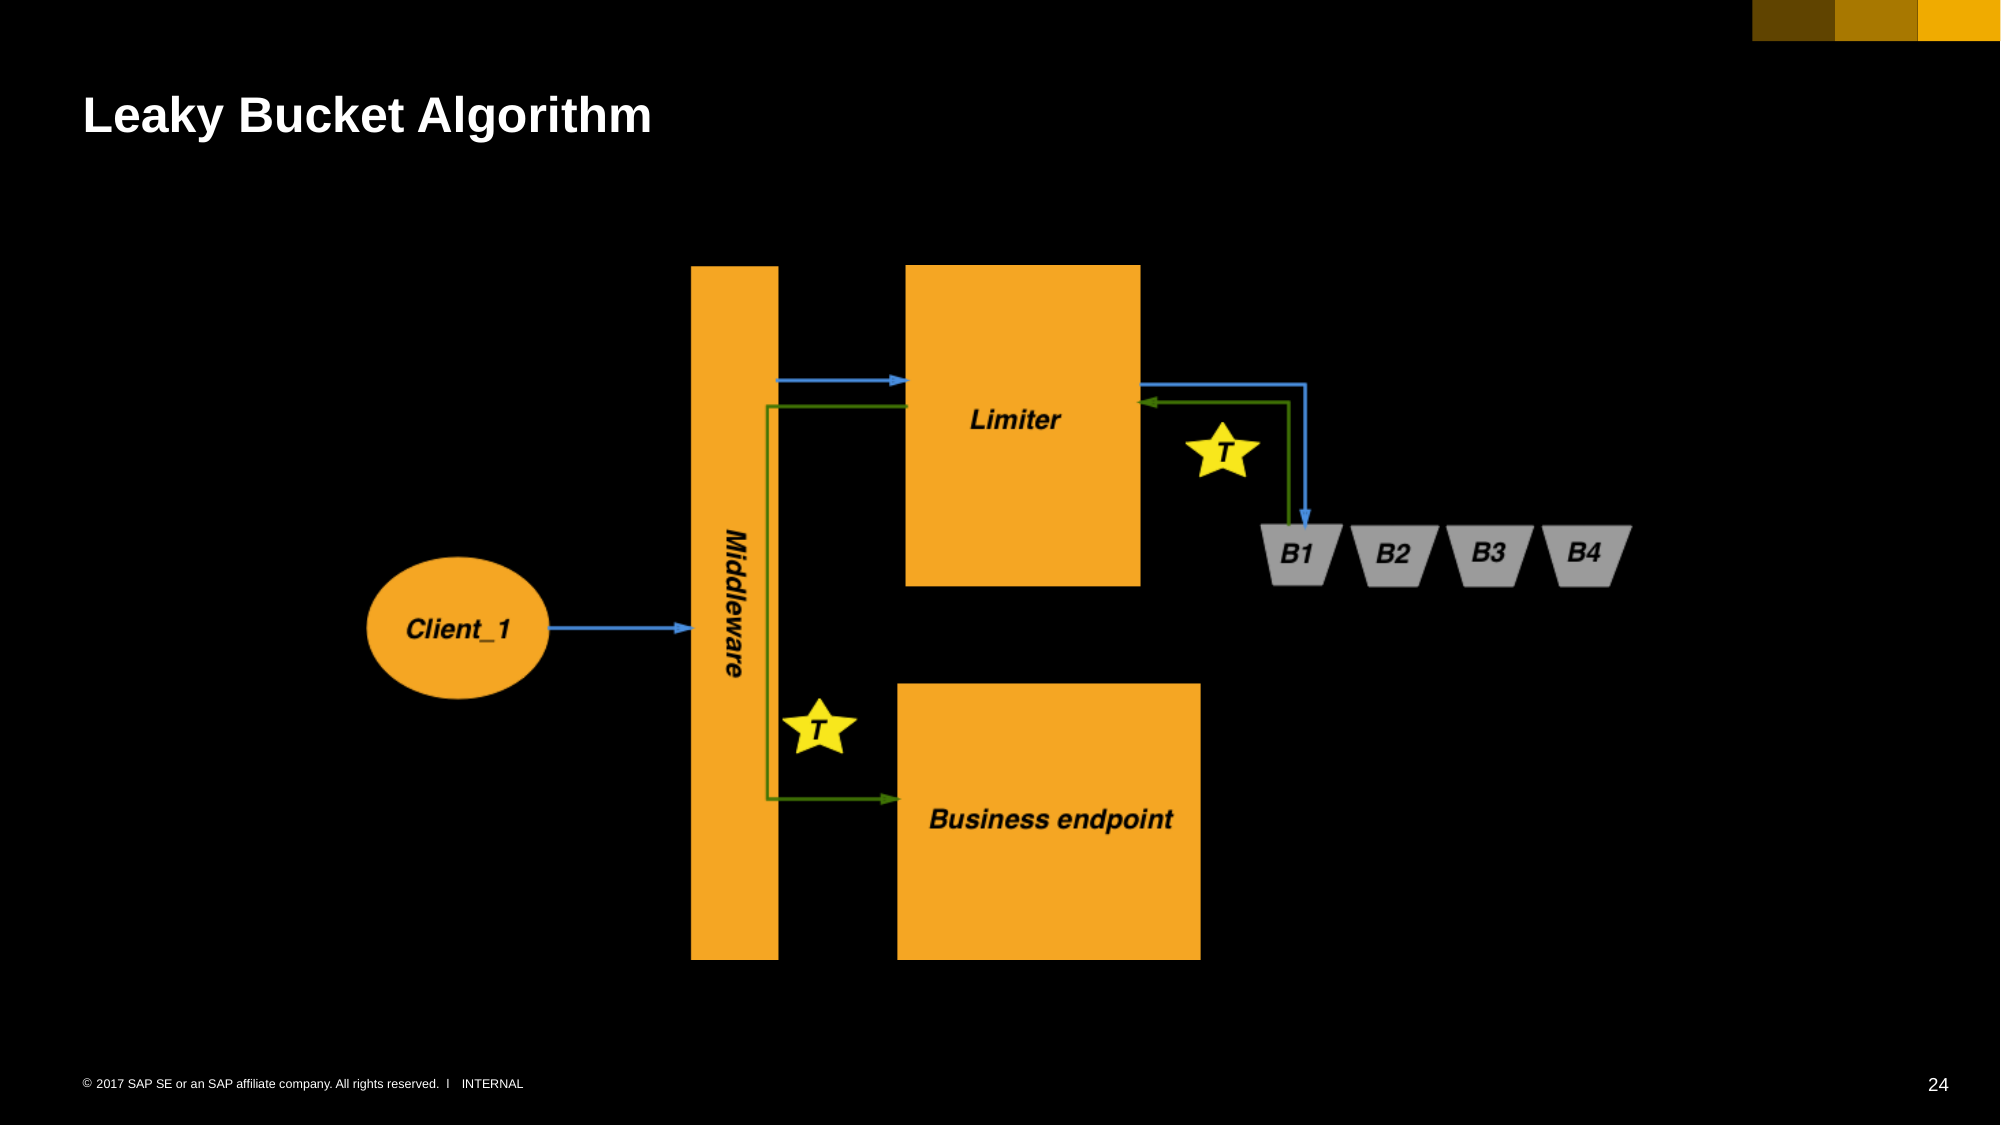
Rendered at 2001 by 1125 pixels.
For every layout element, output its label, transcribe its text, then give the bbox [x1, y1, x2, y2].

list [365, 265, 1635, 960]
title Leaky Bucket Algorithm [82, 82, 1918, 144]
